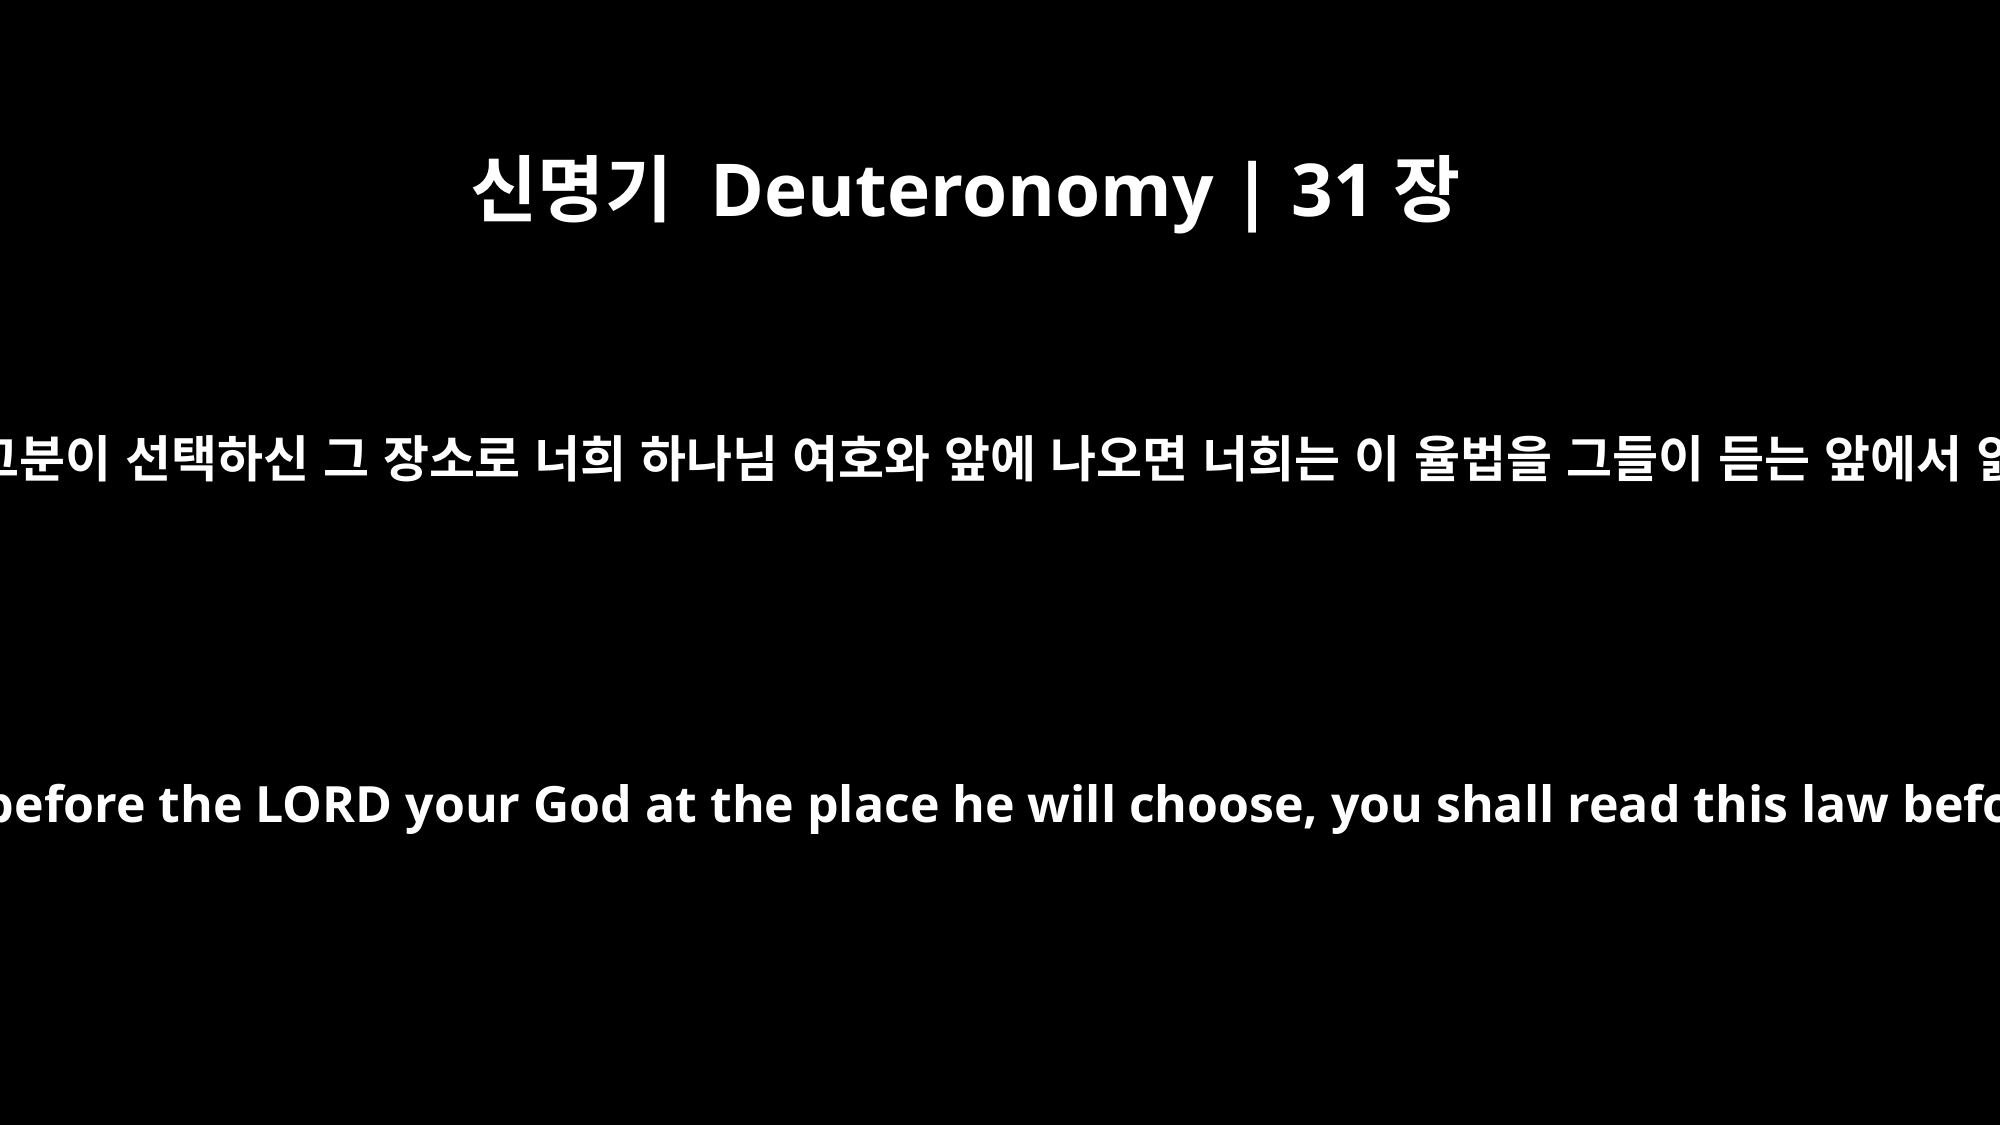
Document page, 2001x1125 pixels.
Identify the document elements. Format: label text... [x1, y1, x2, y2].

text_box when all Israel comes to appear before the LORD your God at the place he will choose, you shall read this law before them in their hearing. [0, 764, 2000, 840]
text_box 신명기 Deuteronomy | 31장 [456, 136, 1476, 239]
text_box 11 온 이스라엘이 그분이 선택하신 그 장소로 너희 하나님 여호와 앞에 나오면 너희는 이 율법을 그들이 듣는 앞에서 읽도록 하라. [0, 359, 2000, 495]
